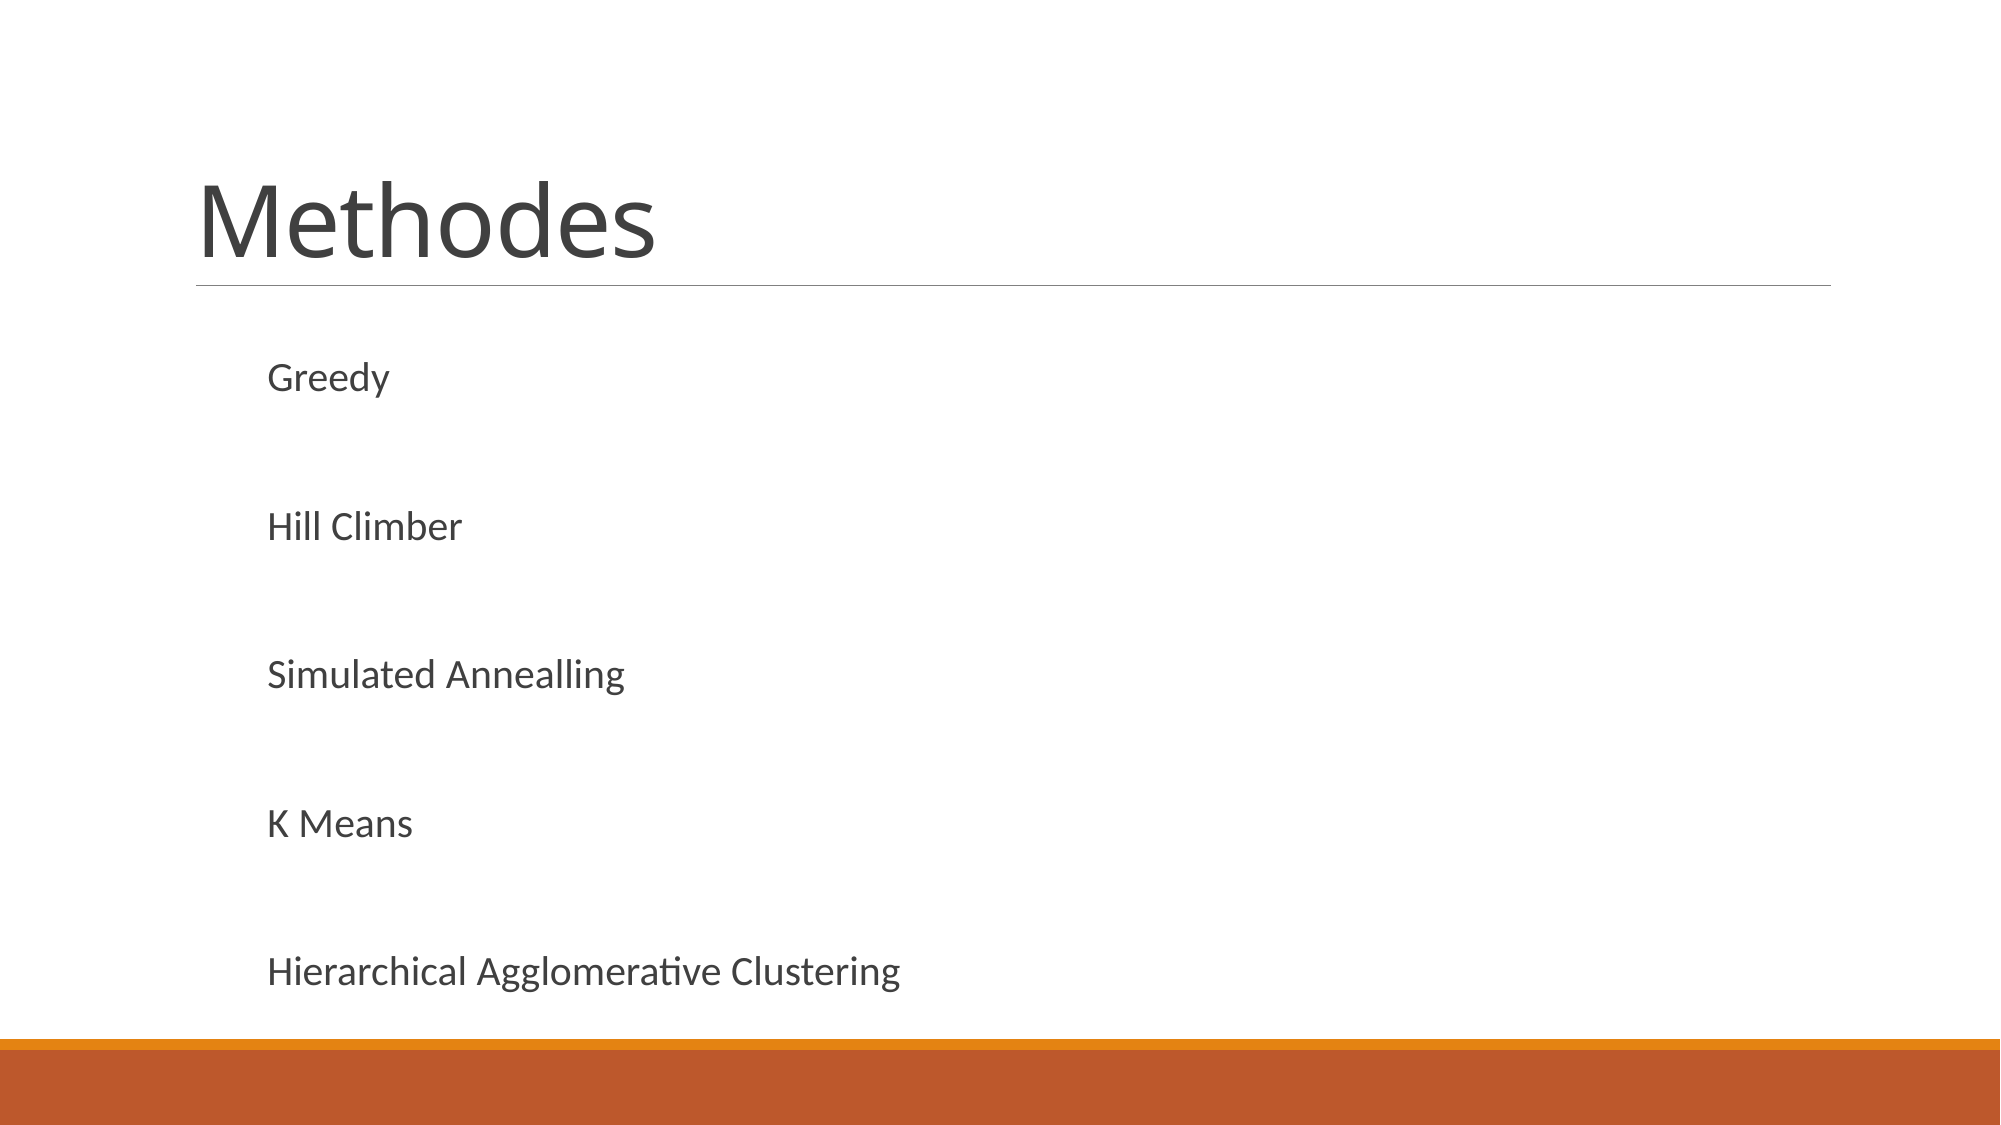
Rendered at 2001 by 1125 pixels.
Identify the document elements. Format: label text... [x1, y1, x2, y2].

list Greedy Hill Climber Simulated Annealling K Means Hierarchical Agglomerative Clustering [237, 348, 1764, 1089]
title Methodes [180, 47, 1830, 285]
